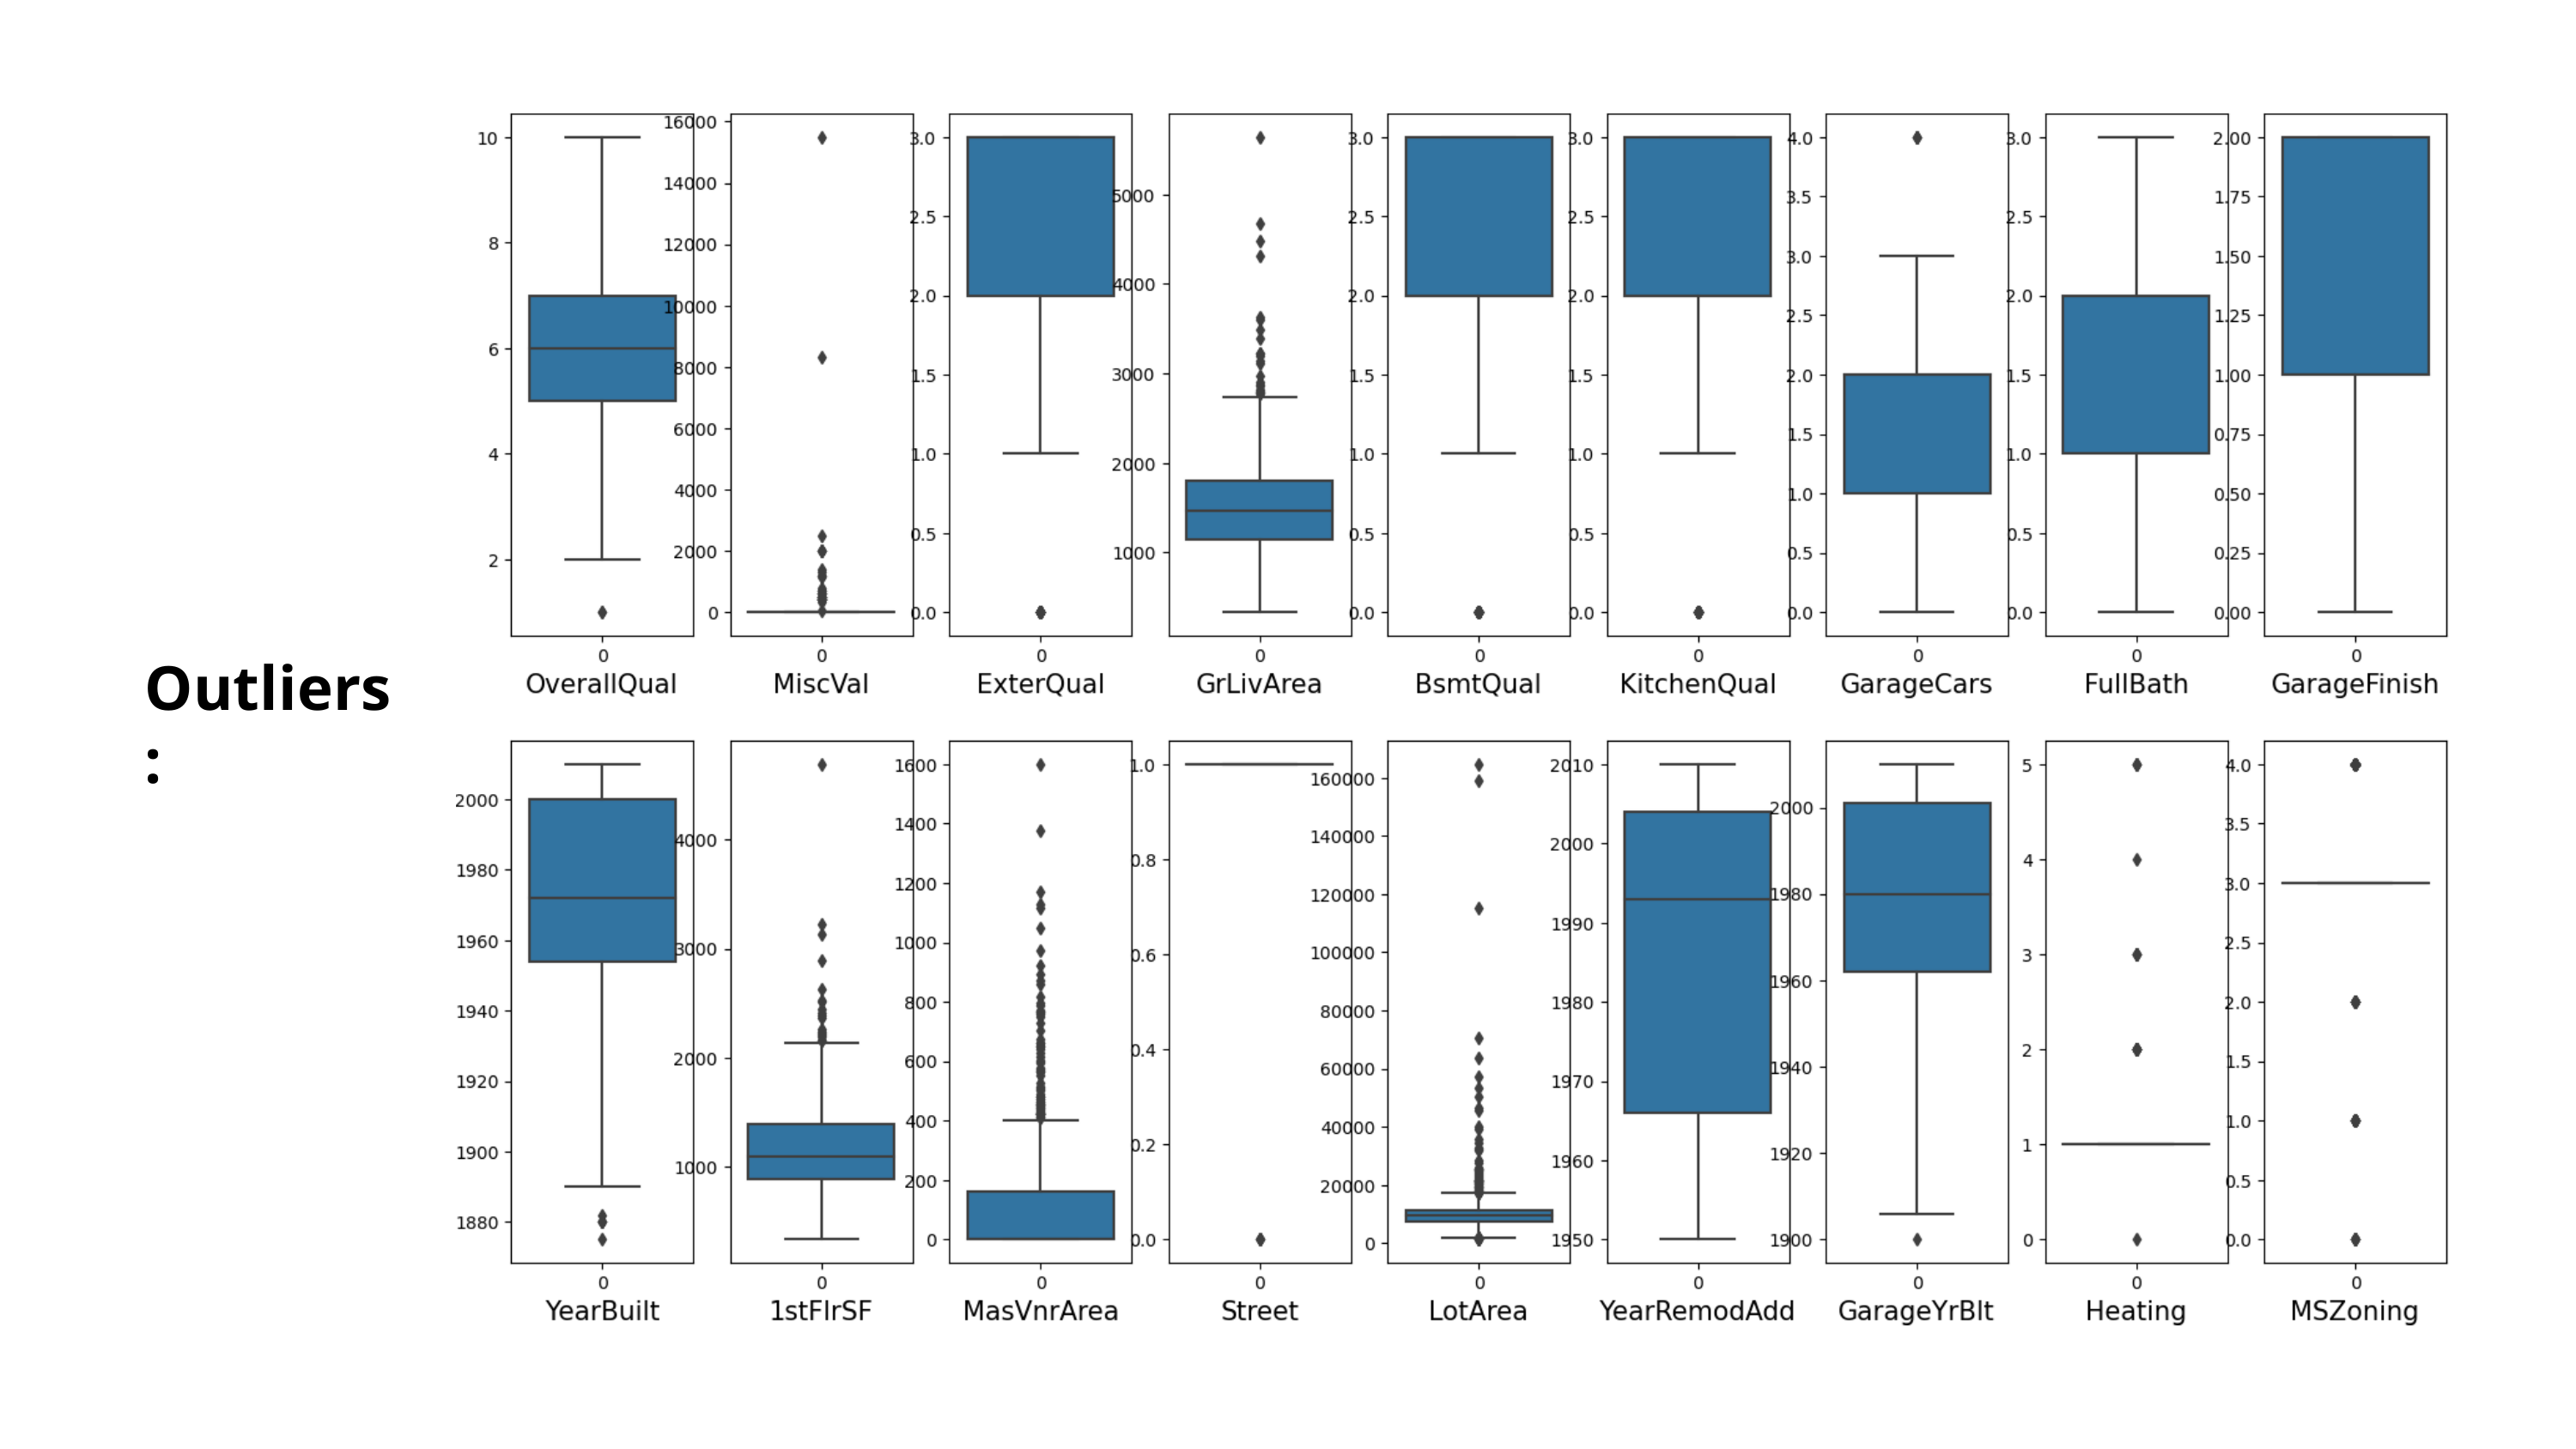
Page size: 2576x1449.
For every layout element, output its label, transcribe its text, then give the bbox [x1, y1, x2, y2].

picture [455, 112, 2450, 1326]
title Outliers: [143, 647, 403, 892]
